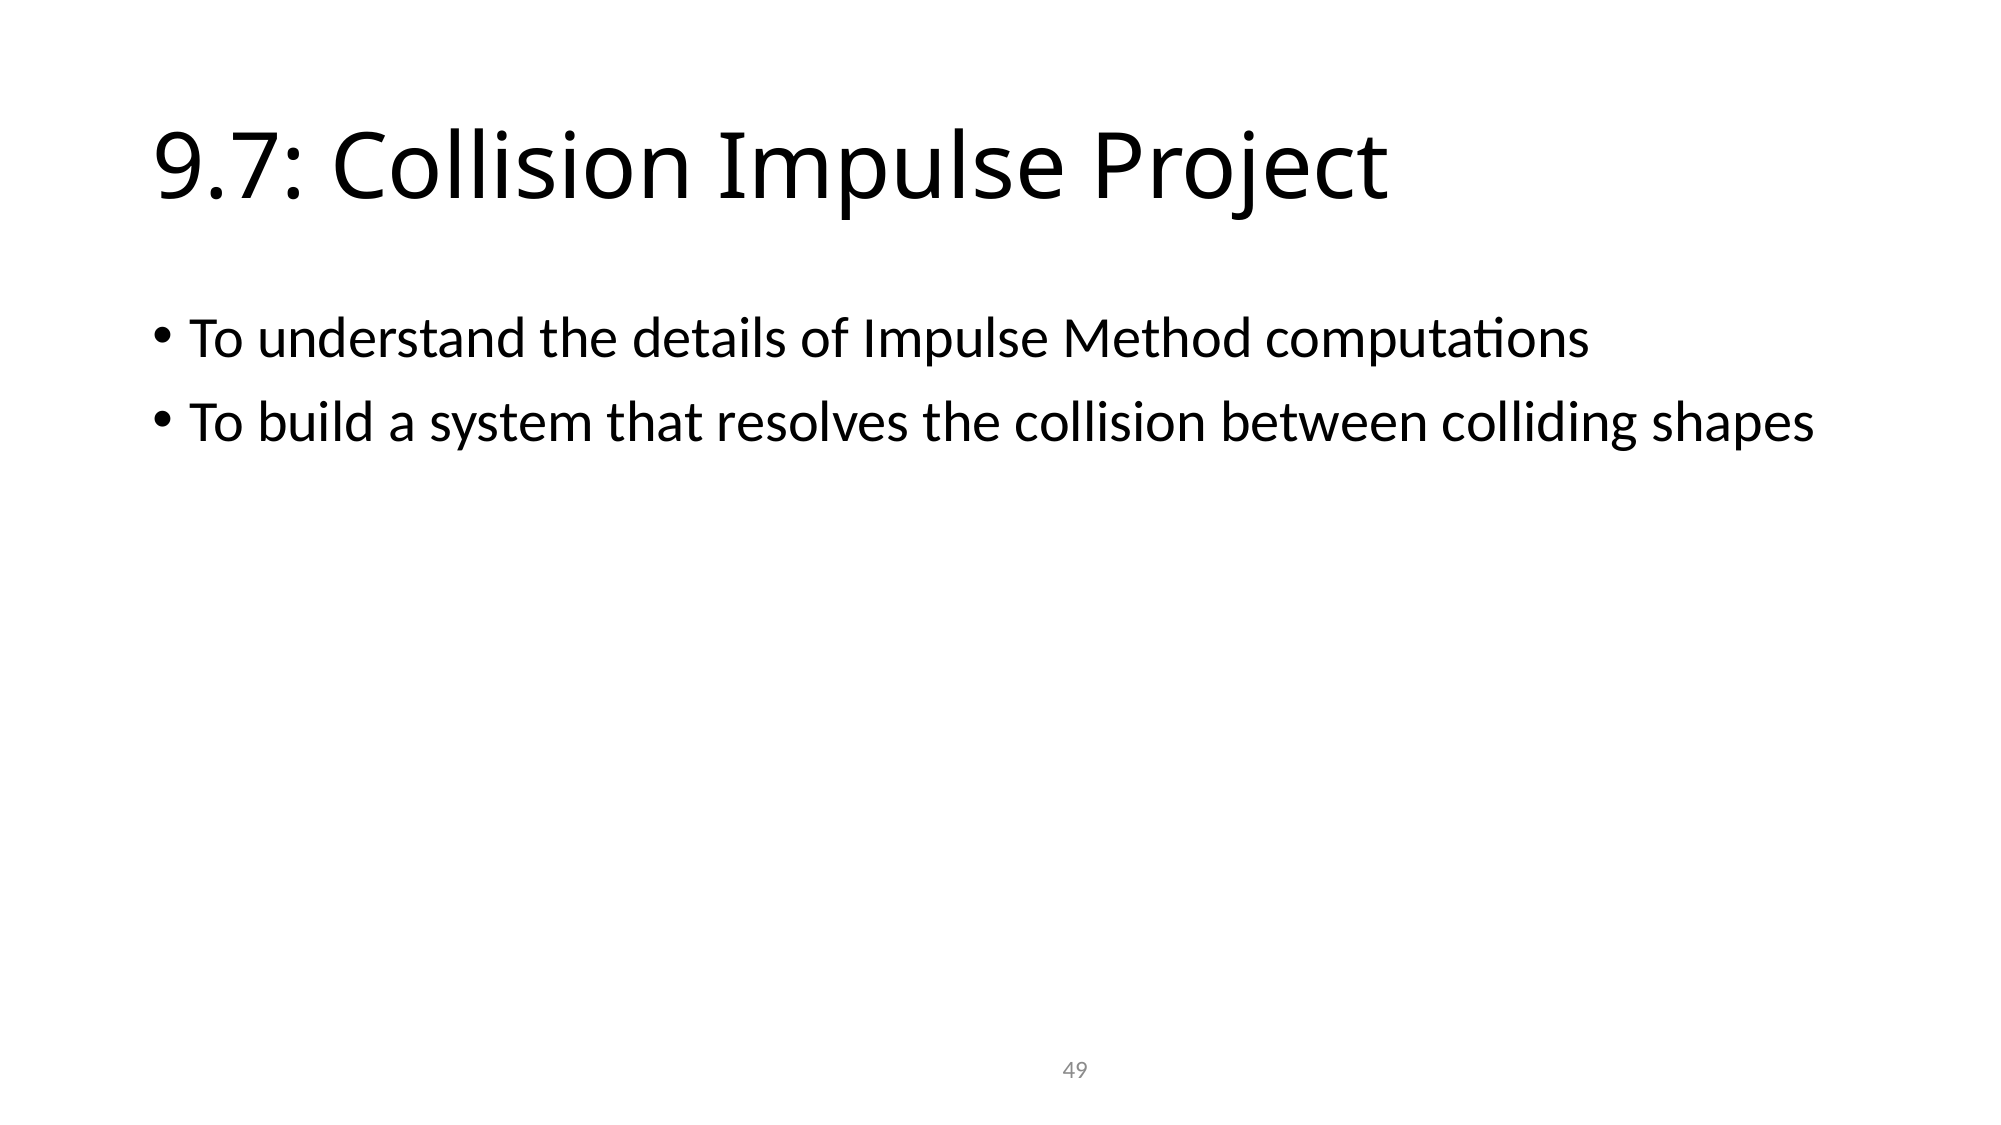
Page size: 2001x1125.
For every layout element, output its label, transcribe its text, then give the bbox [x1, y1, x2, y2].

list To understand the details of Impulse Method computations To build a system that resolves the collision between colliding shapes [137, 299, 1863, 1014]
title 9.7: Collision Impulse Project [137, 59, 1863, 278]
